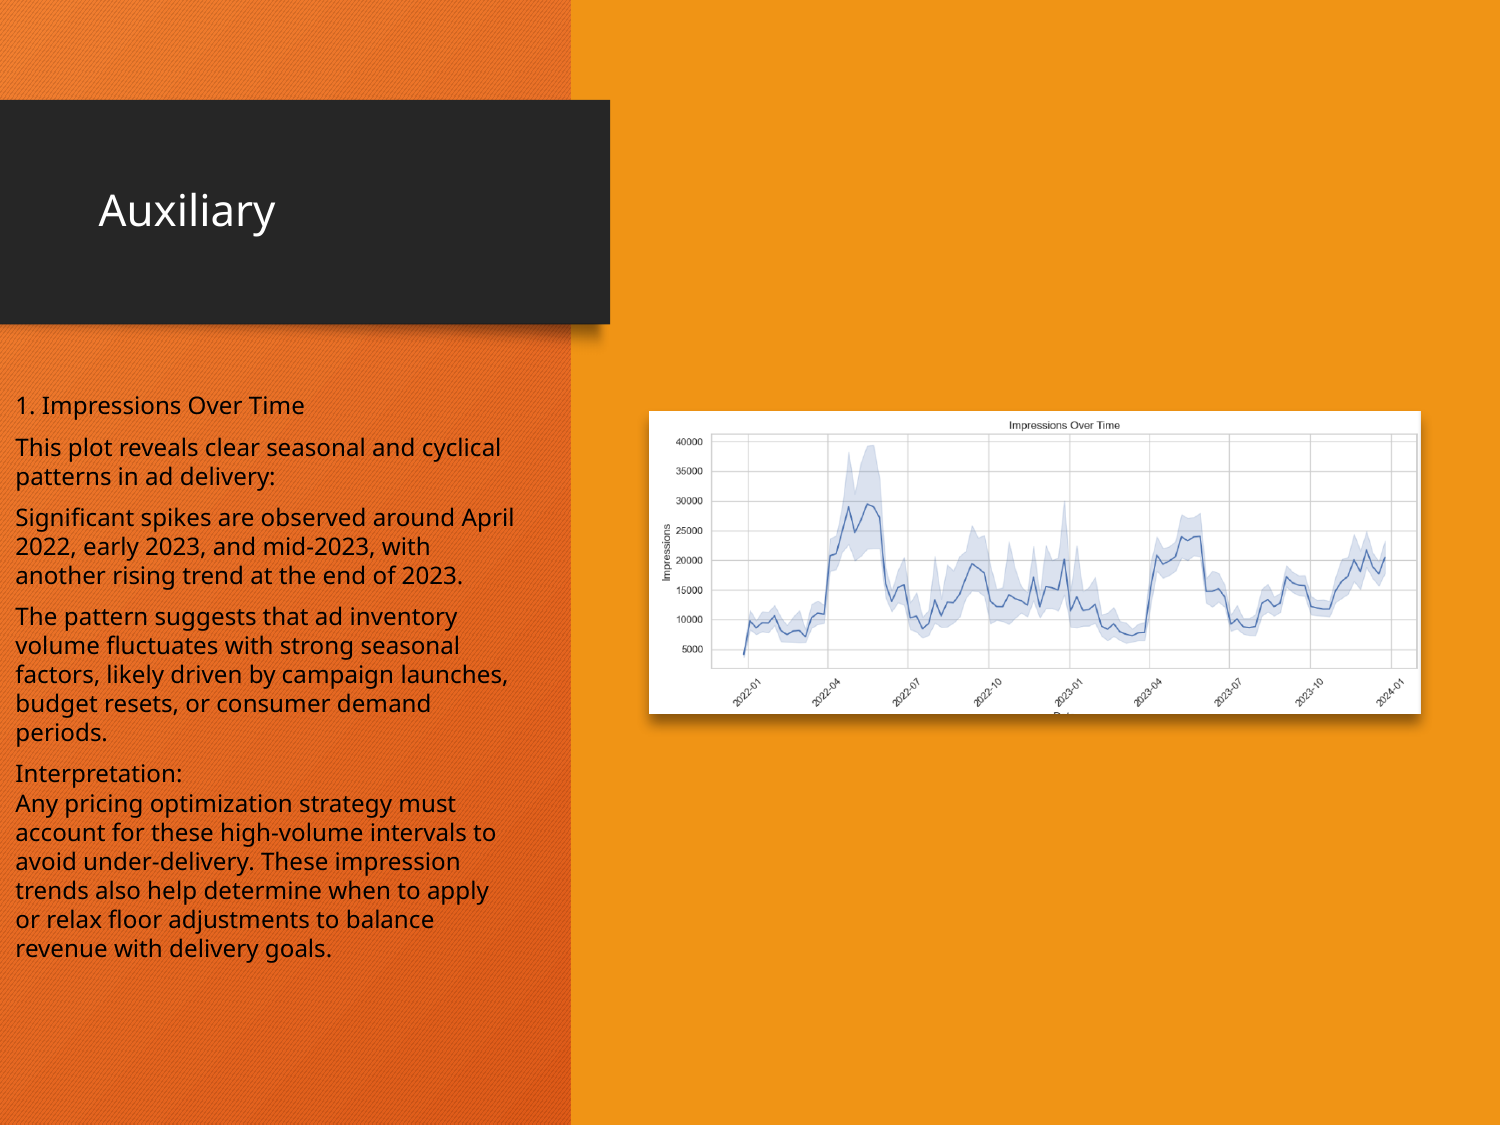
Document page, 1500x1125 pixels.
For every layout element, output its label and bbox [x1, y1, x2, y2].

list [648, 410, 1421, 715]
picture [0, 0, 1500, 1125]
